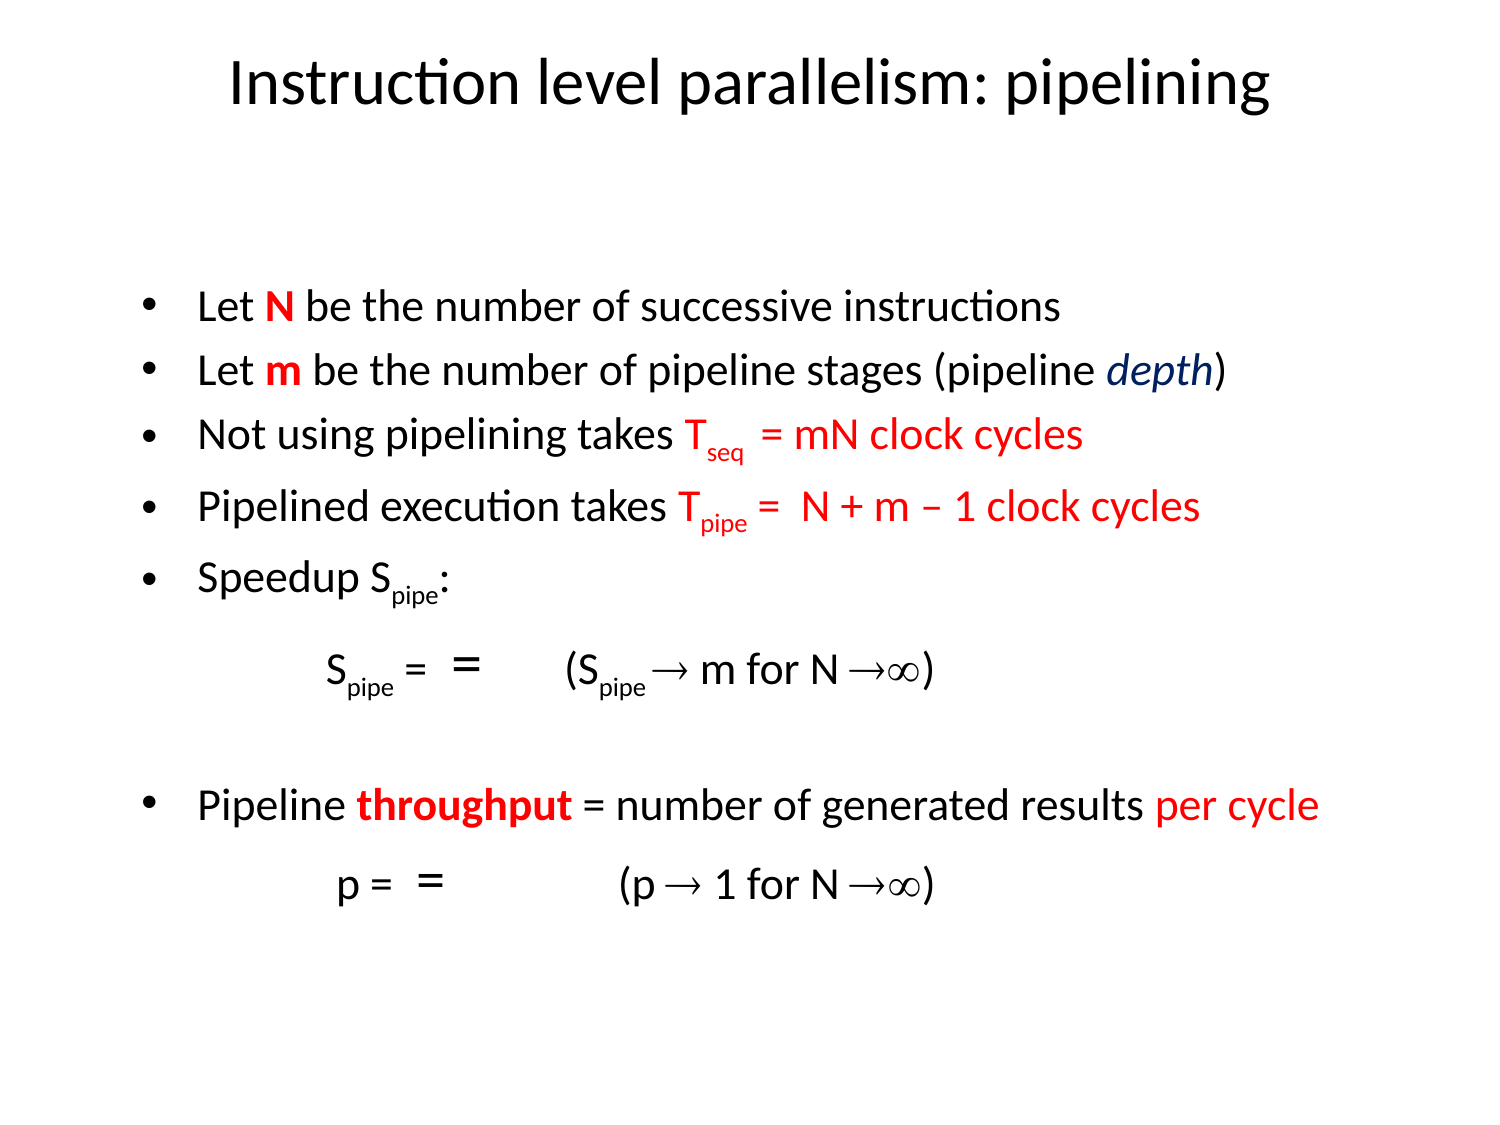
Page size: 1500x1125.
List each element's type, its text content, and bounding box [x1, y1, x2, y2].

title Instruction level parallelism: pipelining [75, 24, 1425, 130]
